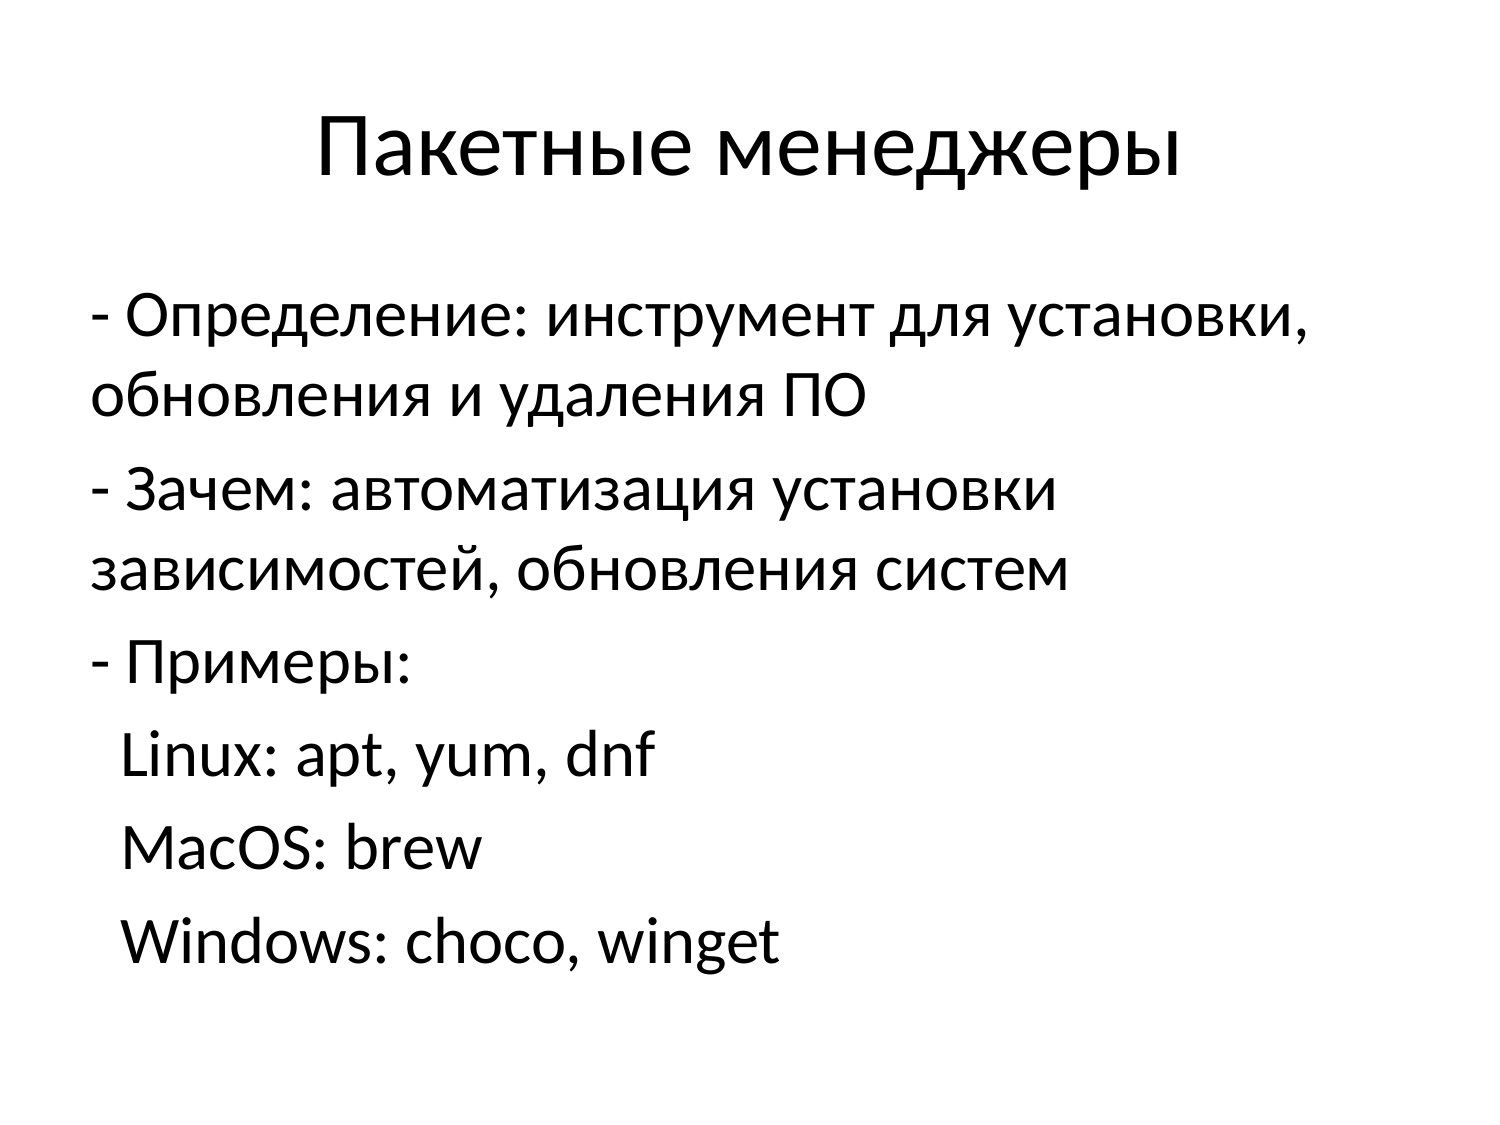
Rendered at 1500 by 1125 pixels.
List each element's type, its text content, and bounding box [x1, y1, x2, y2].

title Пакетные менеджеры [75, 45, 1425, 233]
list - Определение: инструмент для установки, обновления и удаления ПО - Зачем: автоматизация установки зависимостей, обновления систем - Примеры: Linux: apt, yum, dnf MacOS: brew Windows: choco, winget [75, 262, 1425, 1005]
